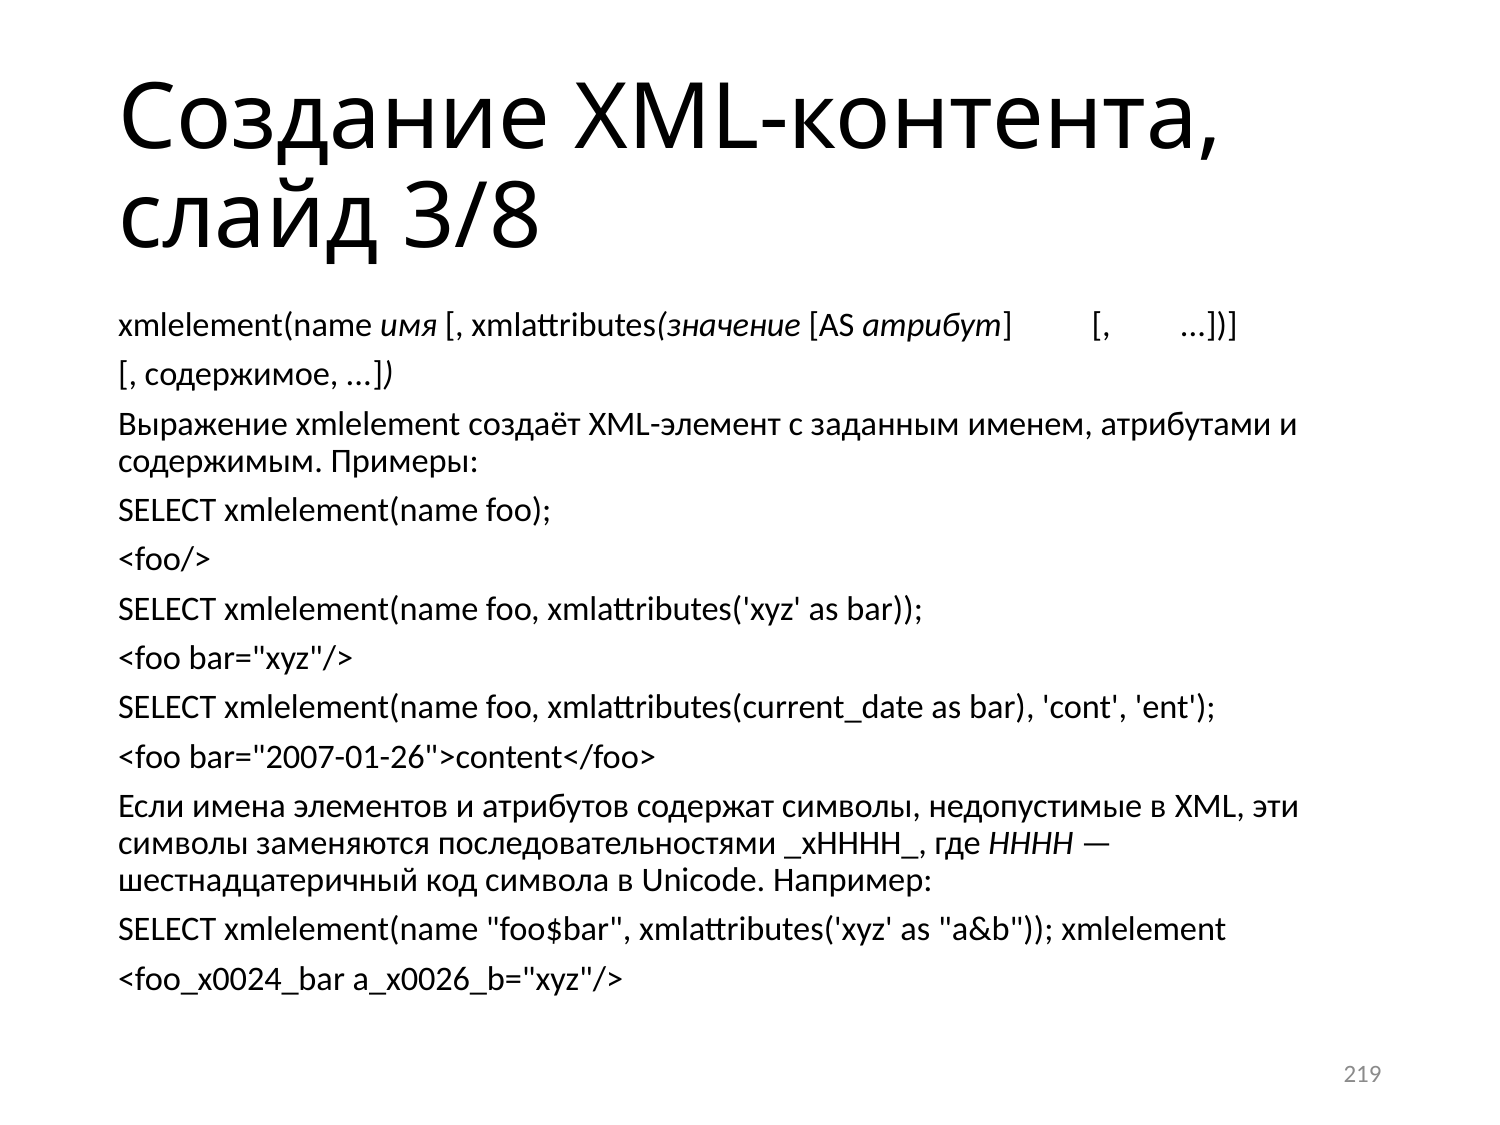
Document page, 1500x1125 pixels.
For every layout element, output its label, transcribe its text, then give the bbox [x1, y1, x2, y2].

title Создание XML-контента, слайд 3/8 [103, 59, 1397, 278]
slide_number 219 [1059, 1042, 1397, 1103]
list xmlelement(name имя [, xmlattributes(значение [AS атрибут] [, ...])] [, содержимое, ...]) Выражение xmlelement создаёт XML-элемент с заданным именем, атрибутами и содержимым. Примеры: SELECT xmlelement(name foo); <foo/> SELECT xmlelement(name foo, xmlattributes('xyz' as bar)); <foo bar="xyz"/> SELECT xmlelement(name foo, xmlattributes(current_date as bar), 'cont', 'ent'); <foo bar="2007-01-26">content</foo> Если имена элементов и атрибутов содержат символы, недопустимые в XML, эти символы заменяются последовательностями _xHHHH_, где hhhh — шестнадцатеричный код символа в Unicode. Например: SELECT xmlelement(name "foo$bar", xmlattributes('xyz' as "a&b")); xmlelement <foo_x0024_bar a_x0026_b="xyz"/> [103, 299, 1397, 1014]
